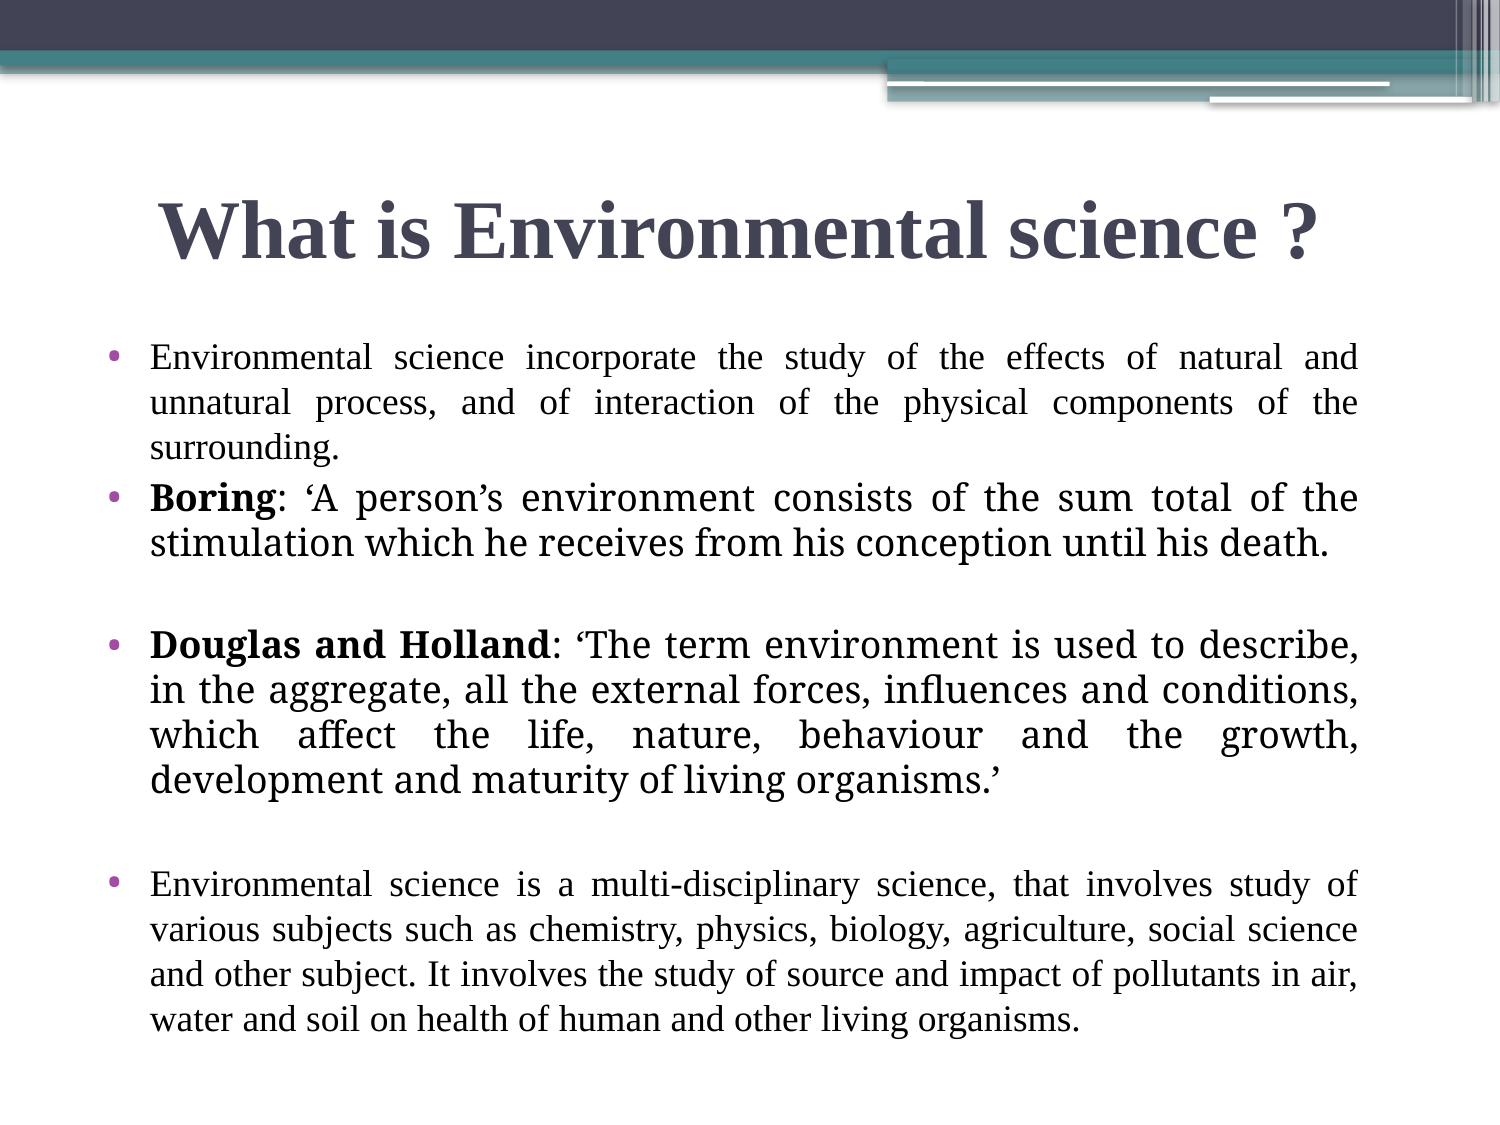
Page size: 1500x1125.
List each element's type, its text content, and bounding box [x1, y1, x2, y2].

title What is Environmental science ? [75, 137, 1425, 313]
list Environmental science incorporate the study of the effects of natural and unnatural process, and of interaction of the physical components of the surrounding. Boring: ‘A person’s environment consists of the sum total of the stimulation which he receives from his conception until his death. Douglas and Holland: ‘The term environment is used to describe, in the aggregate, all the external forces, influences and conditions, which affect the life, nature, behaviour and the growth, development and maturity of living organisms.’ Environmental science is a multi-disciplinary science, that involves study of various subjects such as chemistry, physics, biology, agriculture, social science and other subject. It involves the study of source and impact of pollutants in air, water and soil on health of human and other living organisms. [75, 324, 1375, 1079]
